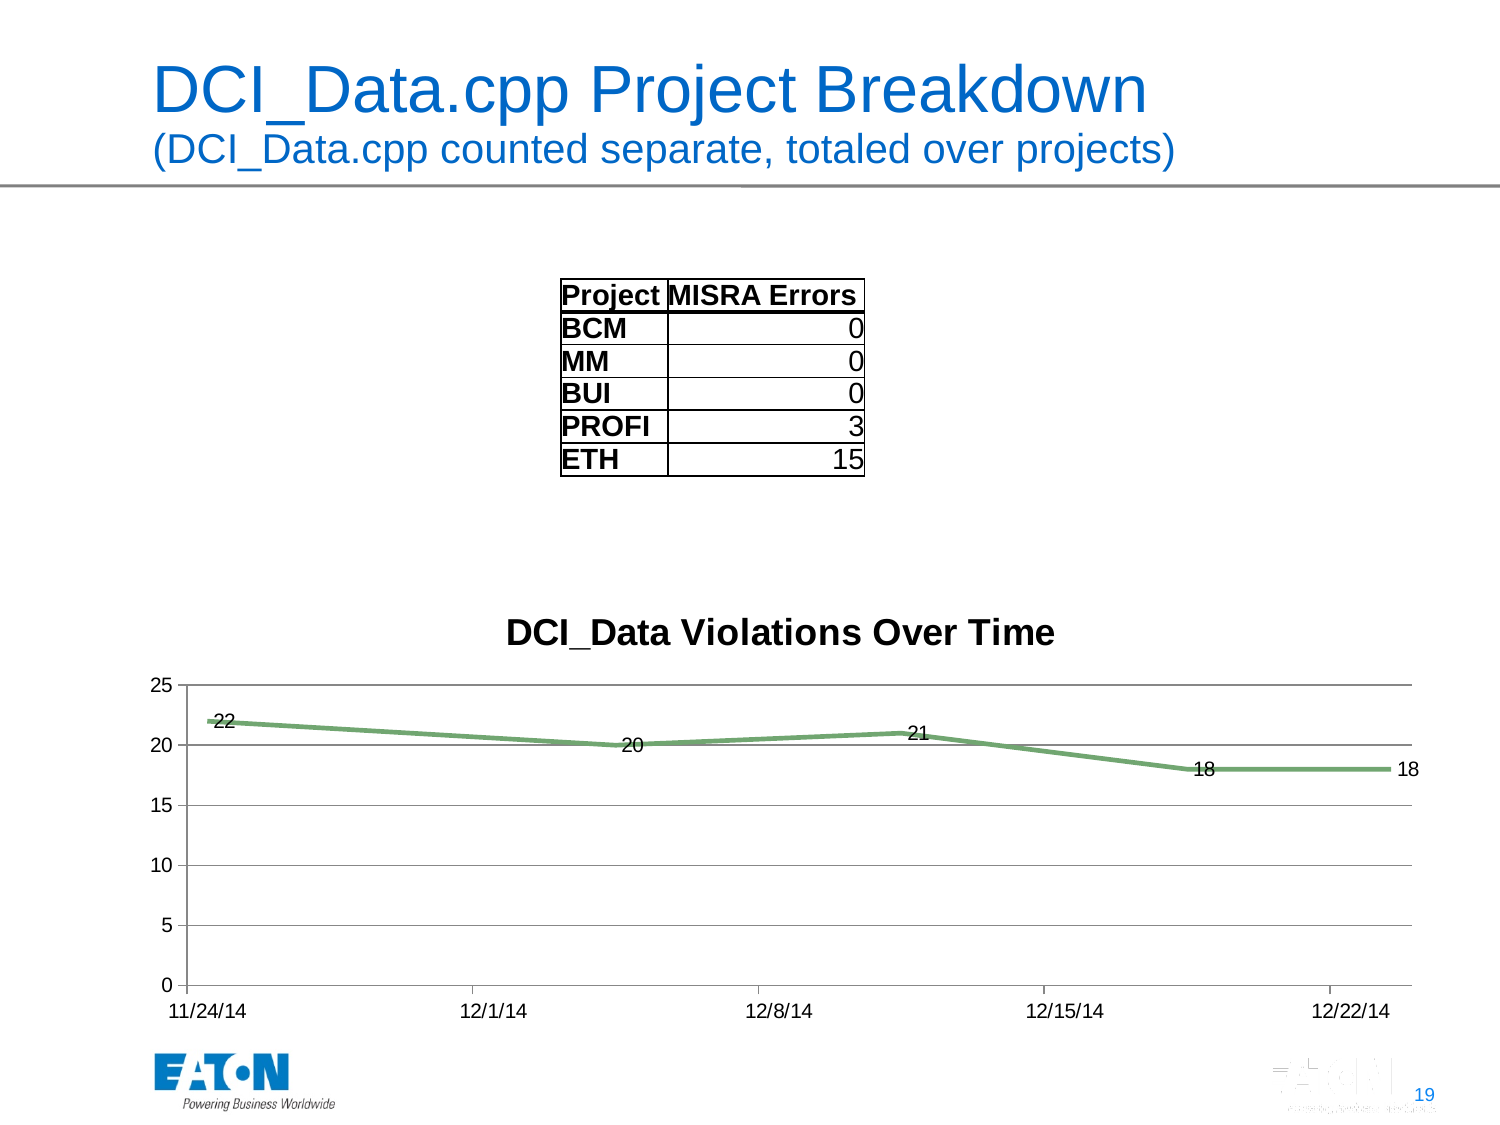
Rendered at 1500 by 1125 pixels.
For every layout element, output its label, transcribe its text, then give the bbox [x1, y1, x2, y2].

picture [125, 1033, 345, 1125]
table_cell MM [562, 345, 667, 377]
table_cell 15 [669, 444, 864, 475]
table_cell 0 [669, 314, 864, 344]
table_cell PROFI [562, 411, 667, 442]
table_header MISRA Errors [669, 280, 864, 310]
table_cell 0 [669, 345, 864, 377]
table_cell BUI [562, 378, 667, 409]
title DCI_Data.cpp Project Breakdown (DCI_Data.cpp counted separate, totaled over projects) [137, 0, 1438, 180]
table_cell BCM [562, 314, 667, 344]
table_cell 3 [669, 411, 864, 442]
table_header Project [562, 280, 667, 310]
table_cell 0 [669, 378, 864, 409]
table_cell ETH [562, 444, 667, 475]
chart [123, 582, 1439, 1033]
picture [1260, 1058, 1436, 1115]
